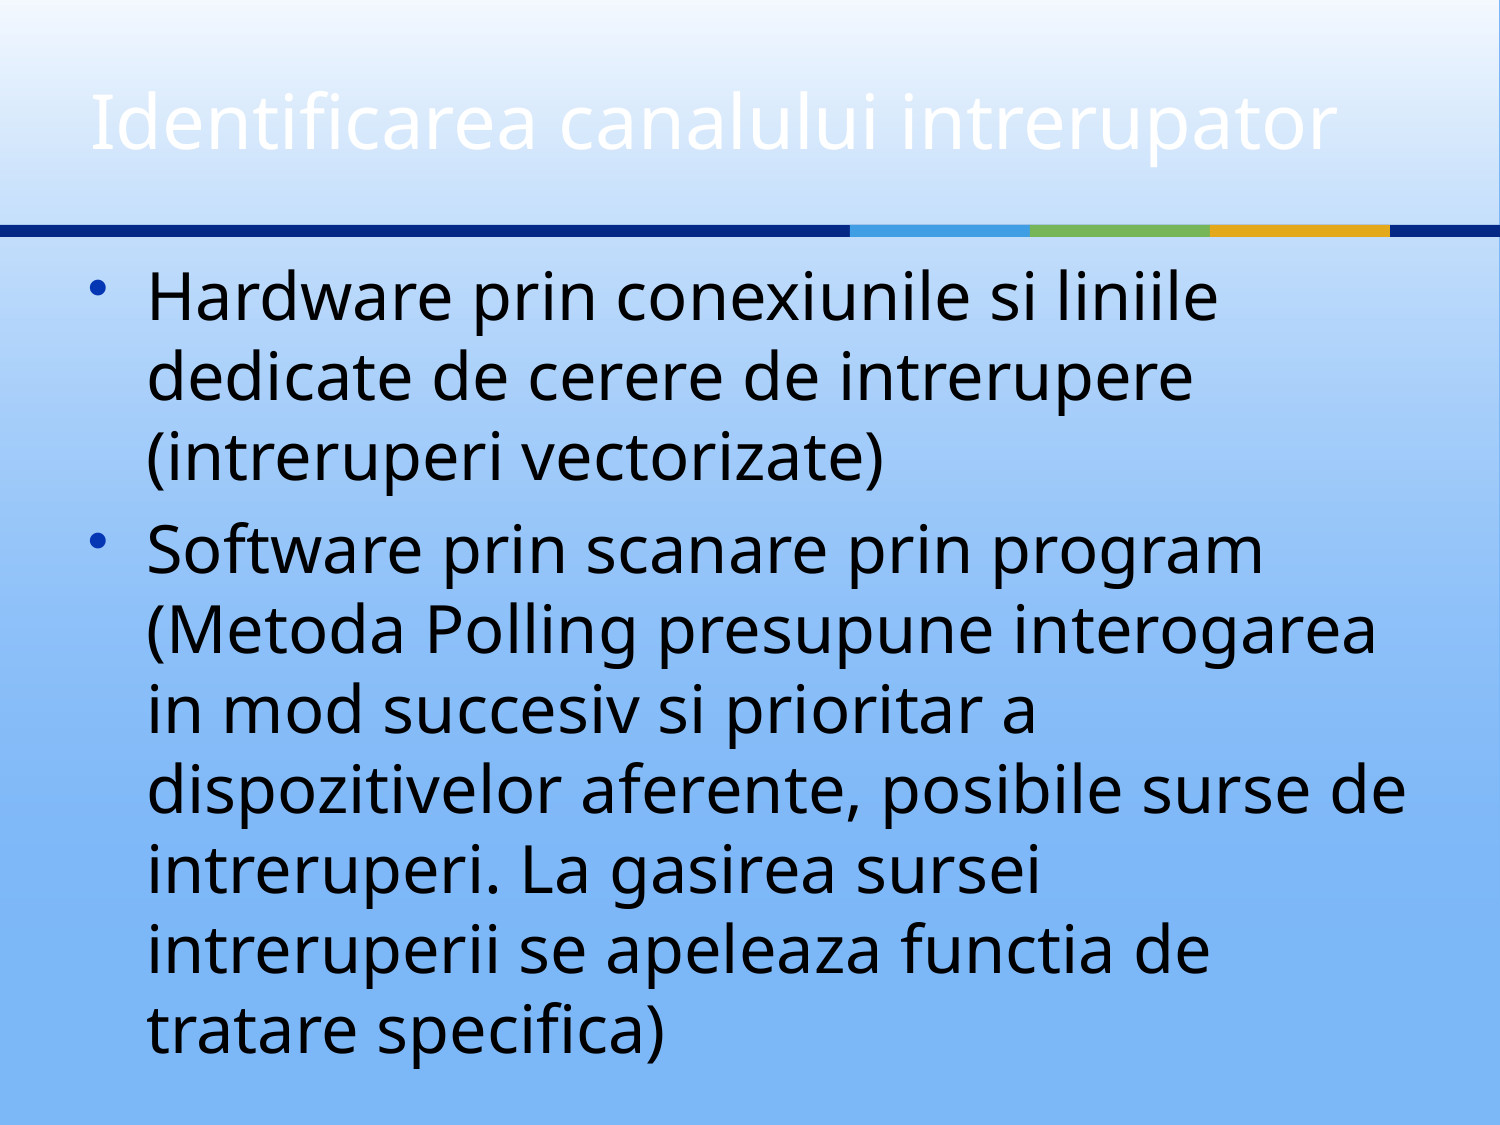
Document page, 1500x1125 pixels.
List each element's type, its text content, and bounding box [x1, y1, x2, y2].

title Identificarea canalului intrerupator [75, 24, 1425, 213]
list Hardware prin conexiunile si liniile dedicate de cerere de intrerupere (intreruperi vectorizate) Software prin scanare prin program (Metoda Polling presupune interogarea in mod succesiv si prioritar a dispozitivelor aferente, posibile surse de intreruperi. La gasirea sursei intreruperii se apeleaza functia de tratare specifica) [75, 246, 1425, 1005]
